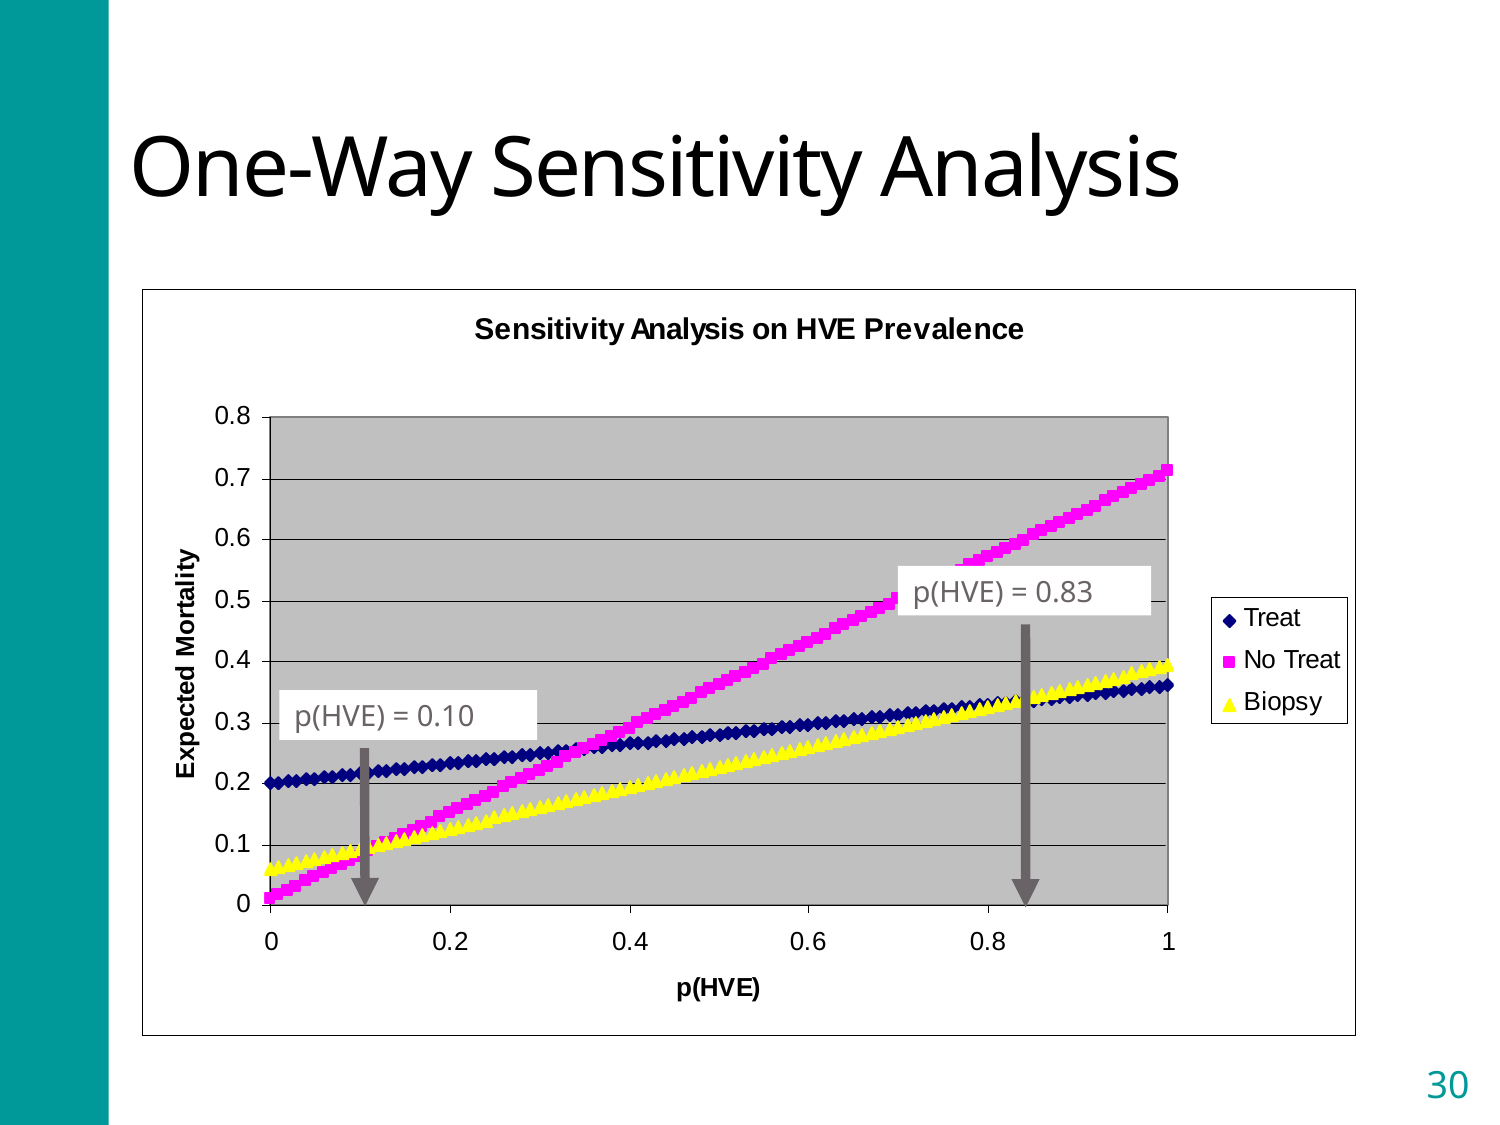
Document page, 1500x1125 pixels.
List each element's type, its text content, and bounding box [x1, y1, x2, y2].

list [132, 278, 1368, 1046]
slide_number 30 [1410, 1047, 1486, 1125]
title One-Way Sensitivity Analysis [115, 69, 1427, 257]
